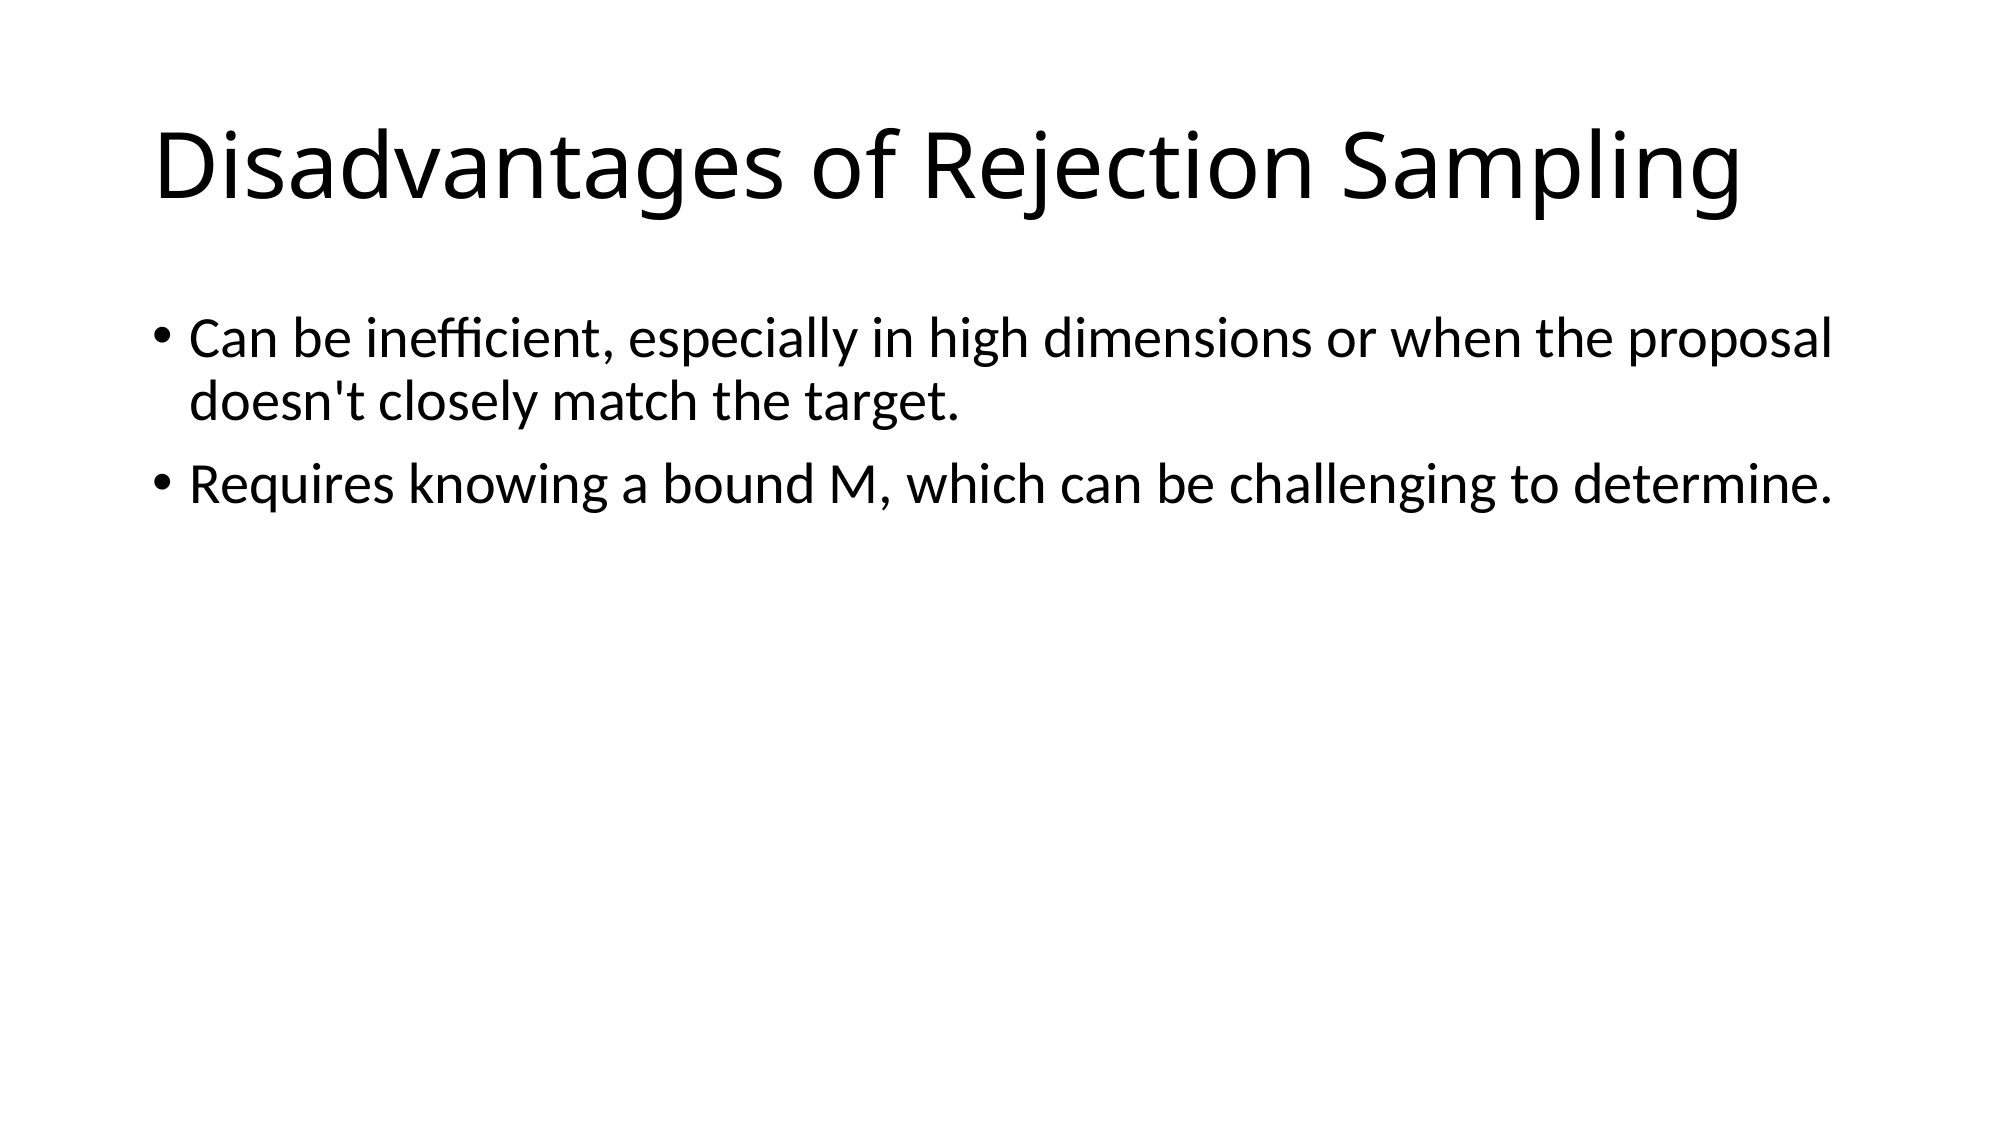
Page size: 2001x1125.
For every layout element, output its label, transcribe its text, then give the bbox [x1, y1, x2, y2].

title Disadvantages of Rejection Sampling [137, 59, 1863, 278]
list Can be inefficient, especially in high dimensions or when the proposal doesn't closely match the target. Requires knowing a bound M, which can be challenging to determine. [137, 299, 1863, 1014]
